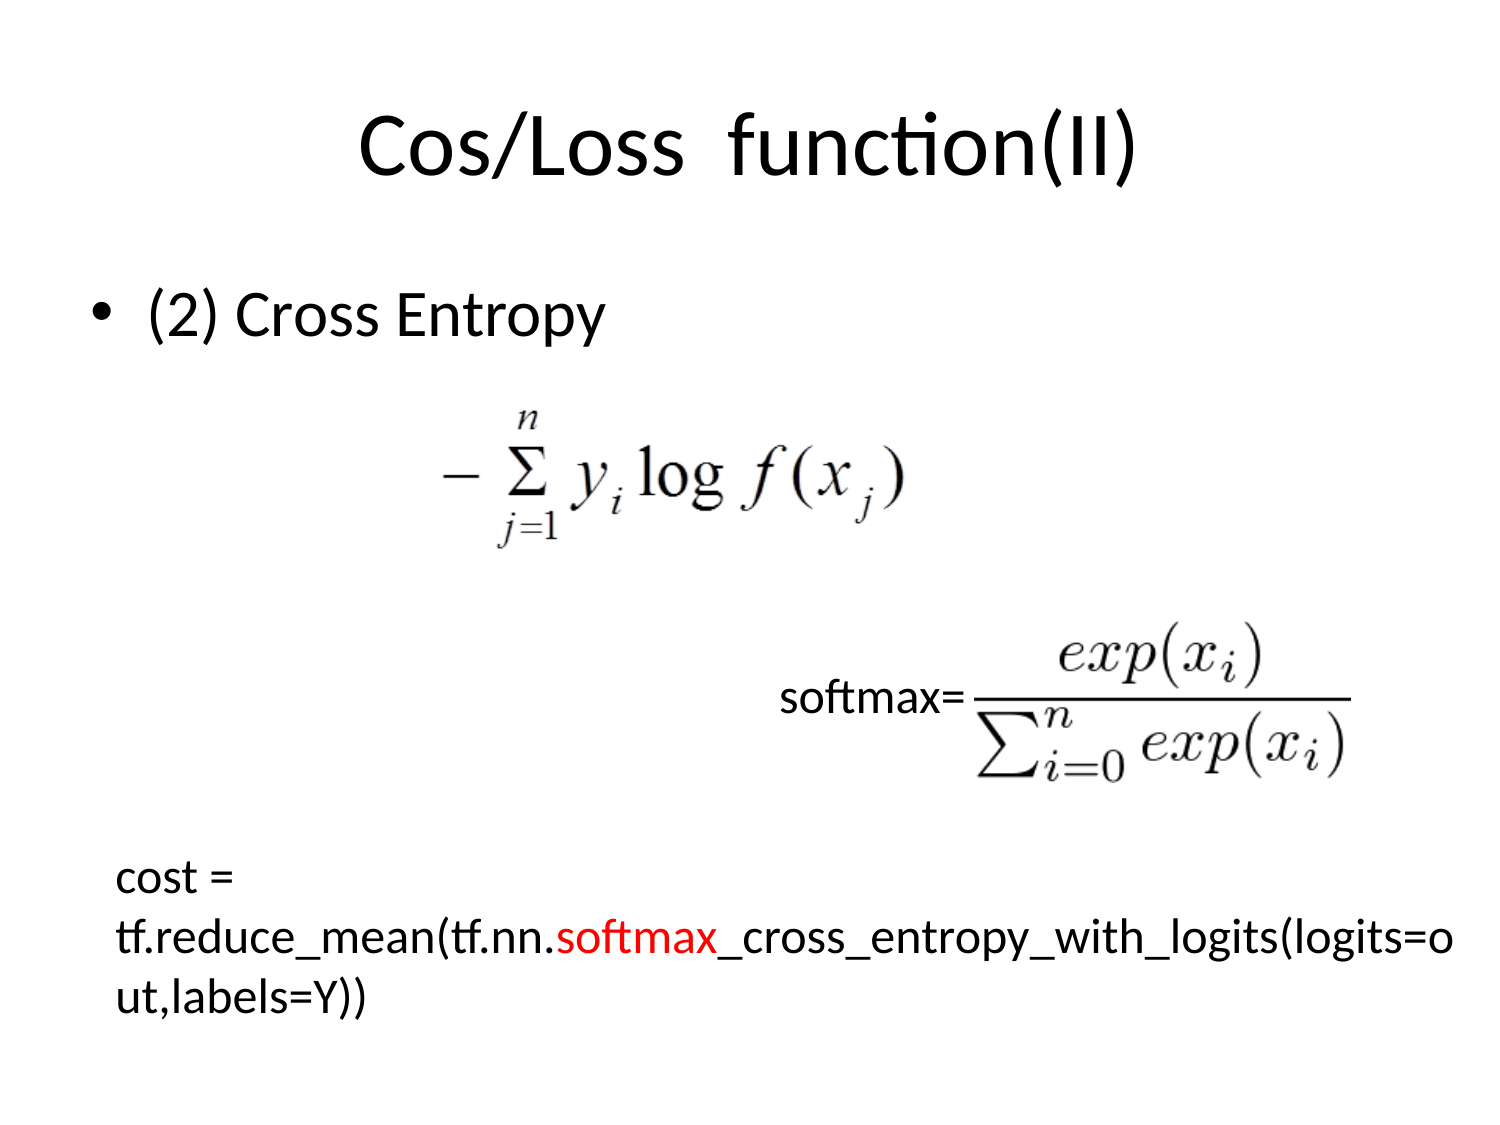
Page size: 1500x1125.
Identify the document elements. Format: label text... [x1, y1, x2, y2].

text_box softmax= cost = tf.reduce_mean(tf.nn.softmax_cross_entropy_with_logits(logits=out,labels=Y)) [100, 595, 1471, 1031]
picture [974, 621, 1352, 783]
picture [430, 380, 940, 563]
list (2) Cross Entropy [75, 262, 1425, 1005]
title Cos/Loss function(II) [75, 45, 1425, 233]
